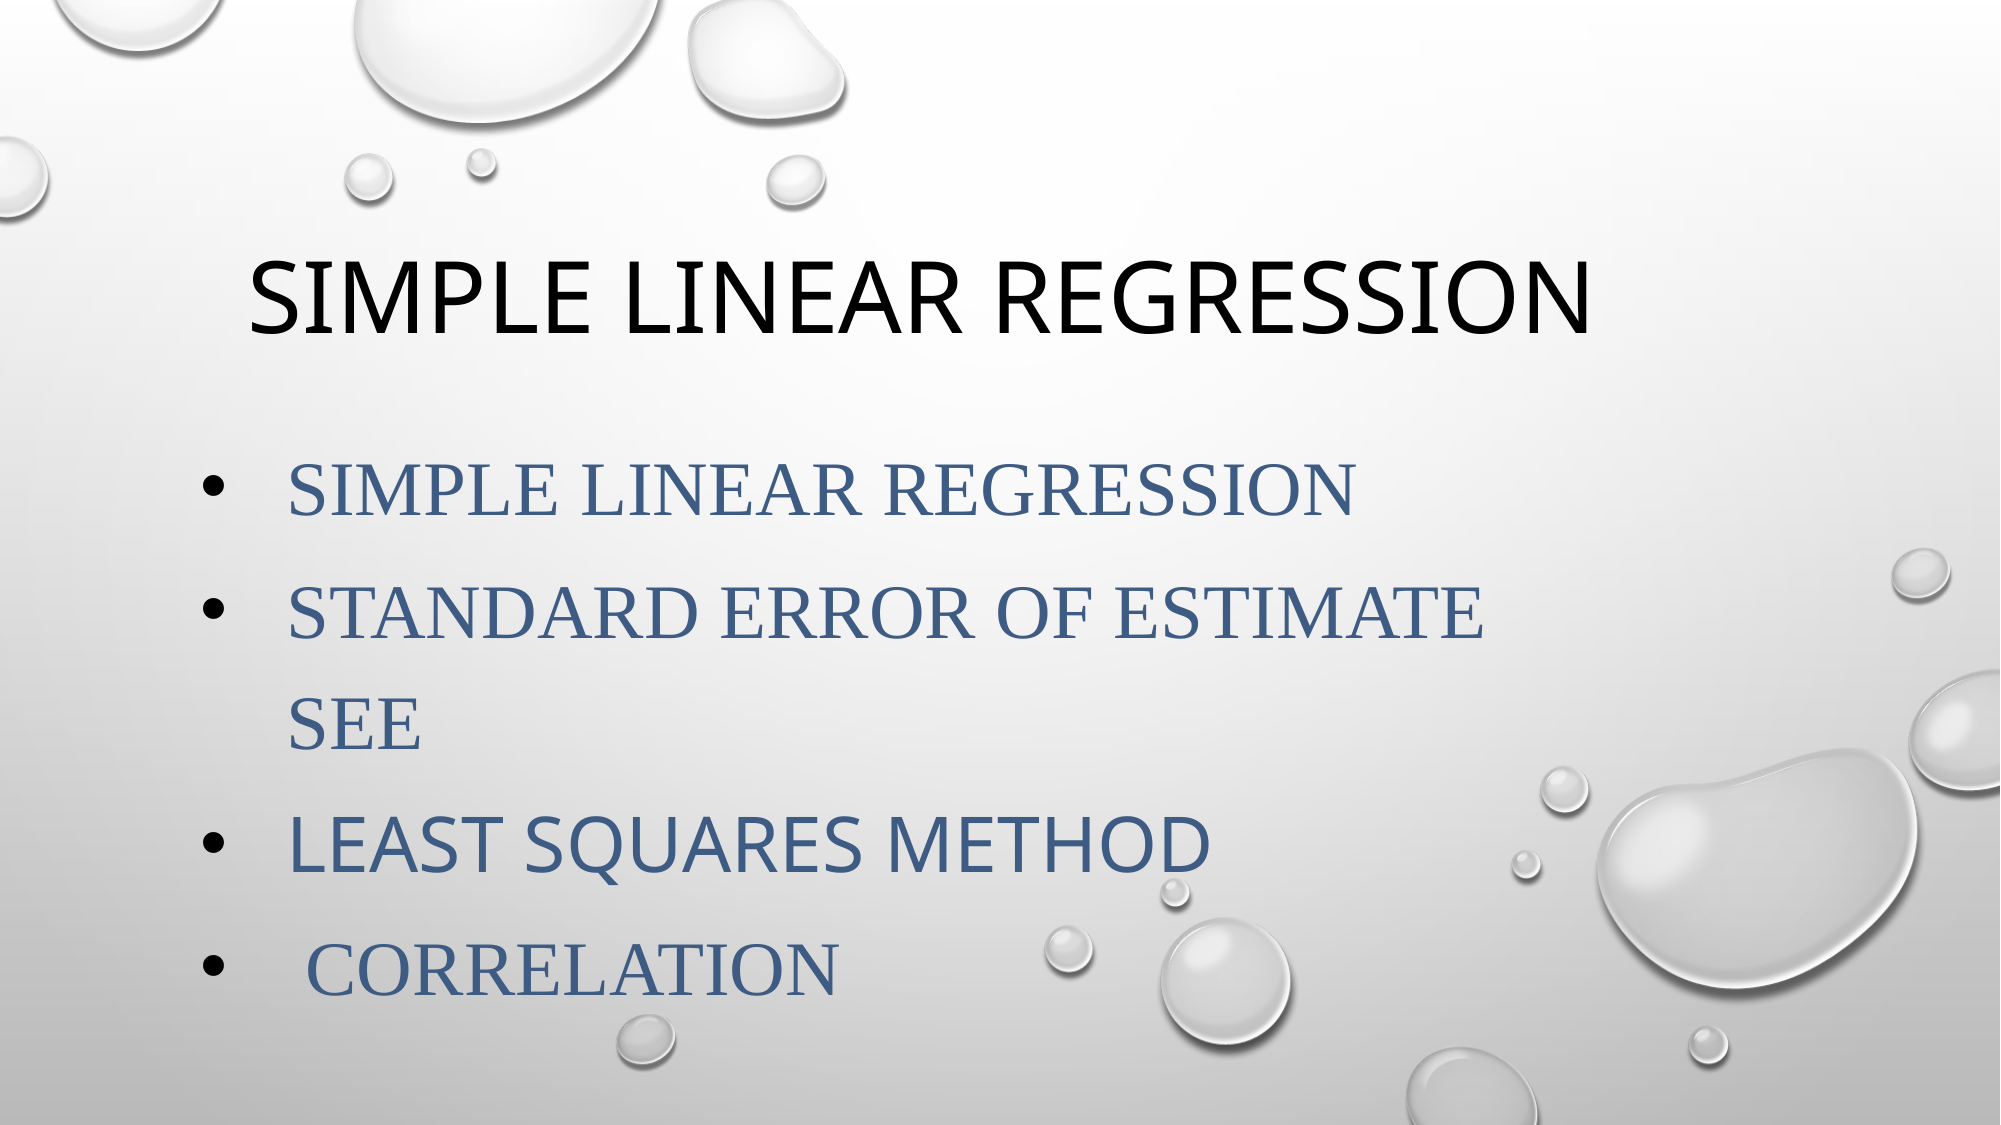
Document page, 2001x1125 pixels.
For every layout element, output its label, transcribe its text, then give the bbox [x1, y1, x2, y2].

picture [0, 0, 2000, 1125]
title Simple Linear Regression [210, 75, 1635, 363]
subtitle Simple Linear Regression Standard Error of Estimate SEE Least Squares Method Correlation [185, 412, 1609, 1024]
